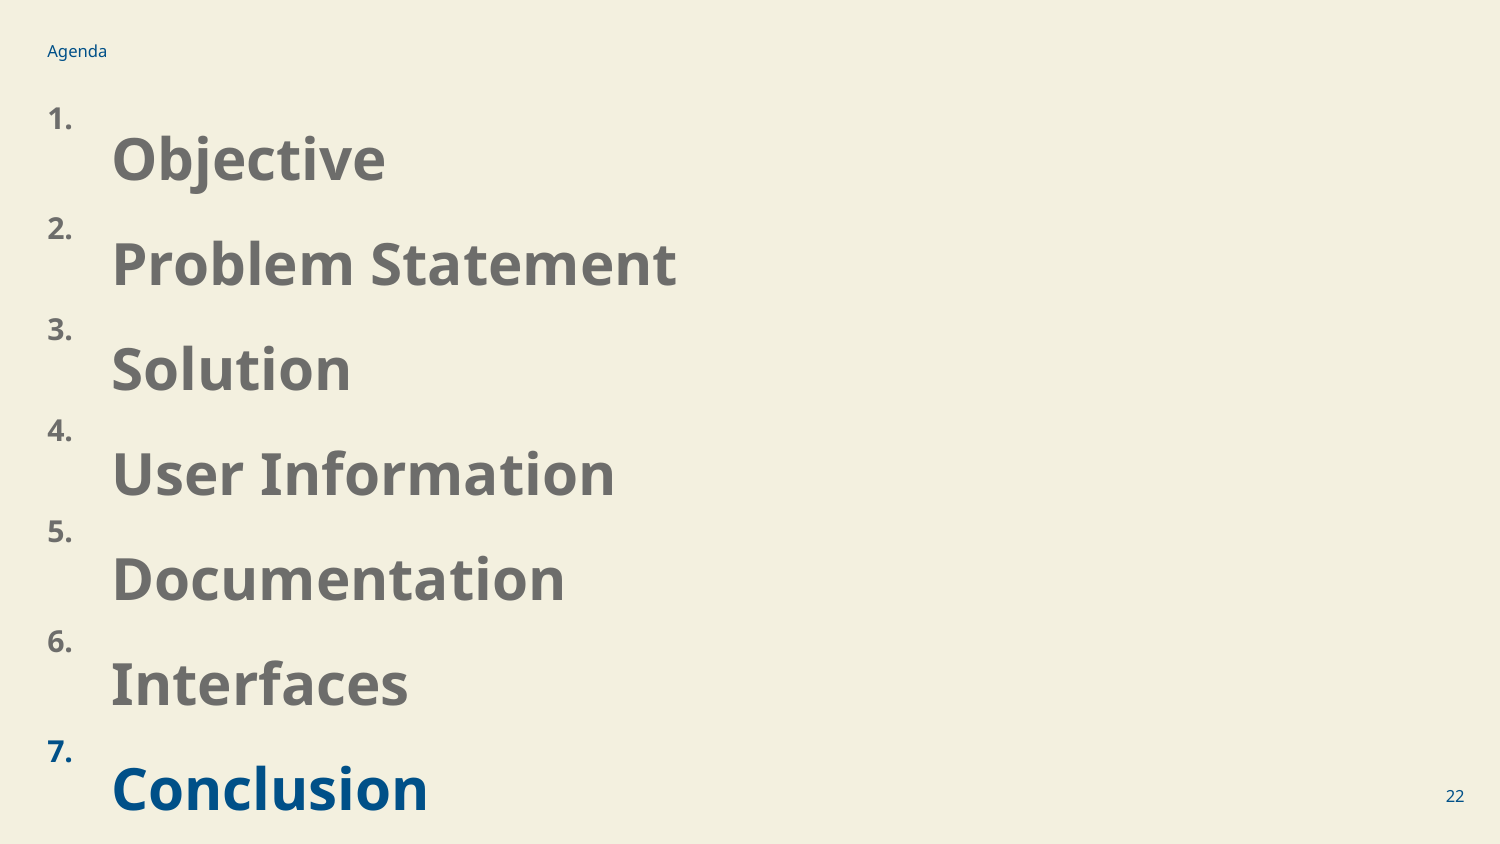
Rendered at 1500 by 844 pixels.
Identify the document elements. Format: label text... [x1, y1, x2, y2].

text_box 2. [32, 203, 97, 261]
text_box 5. [32, 506, 97, 564]
text_box 7. [32, 725, 97, 783]
slide_number ‹#› [1389, 764, 1480, 830]
text_box Objective Problem Statement Solution User Information Documentation Interfaces Conclusion [96, 72, 1252, 780]
text_box 1. [32, 93, 97, 152]
list Agenda [32, 32, 338, 67]
text_box 3. [32, 304, 97, 362]
text_box 6. [32, 616, 97, 674]
text_box 4. [32, 405, 97, 463]
